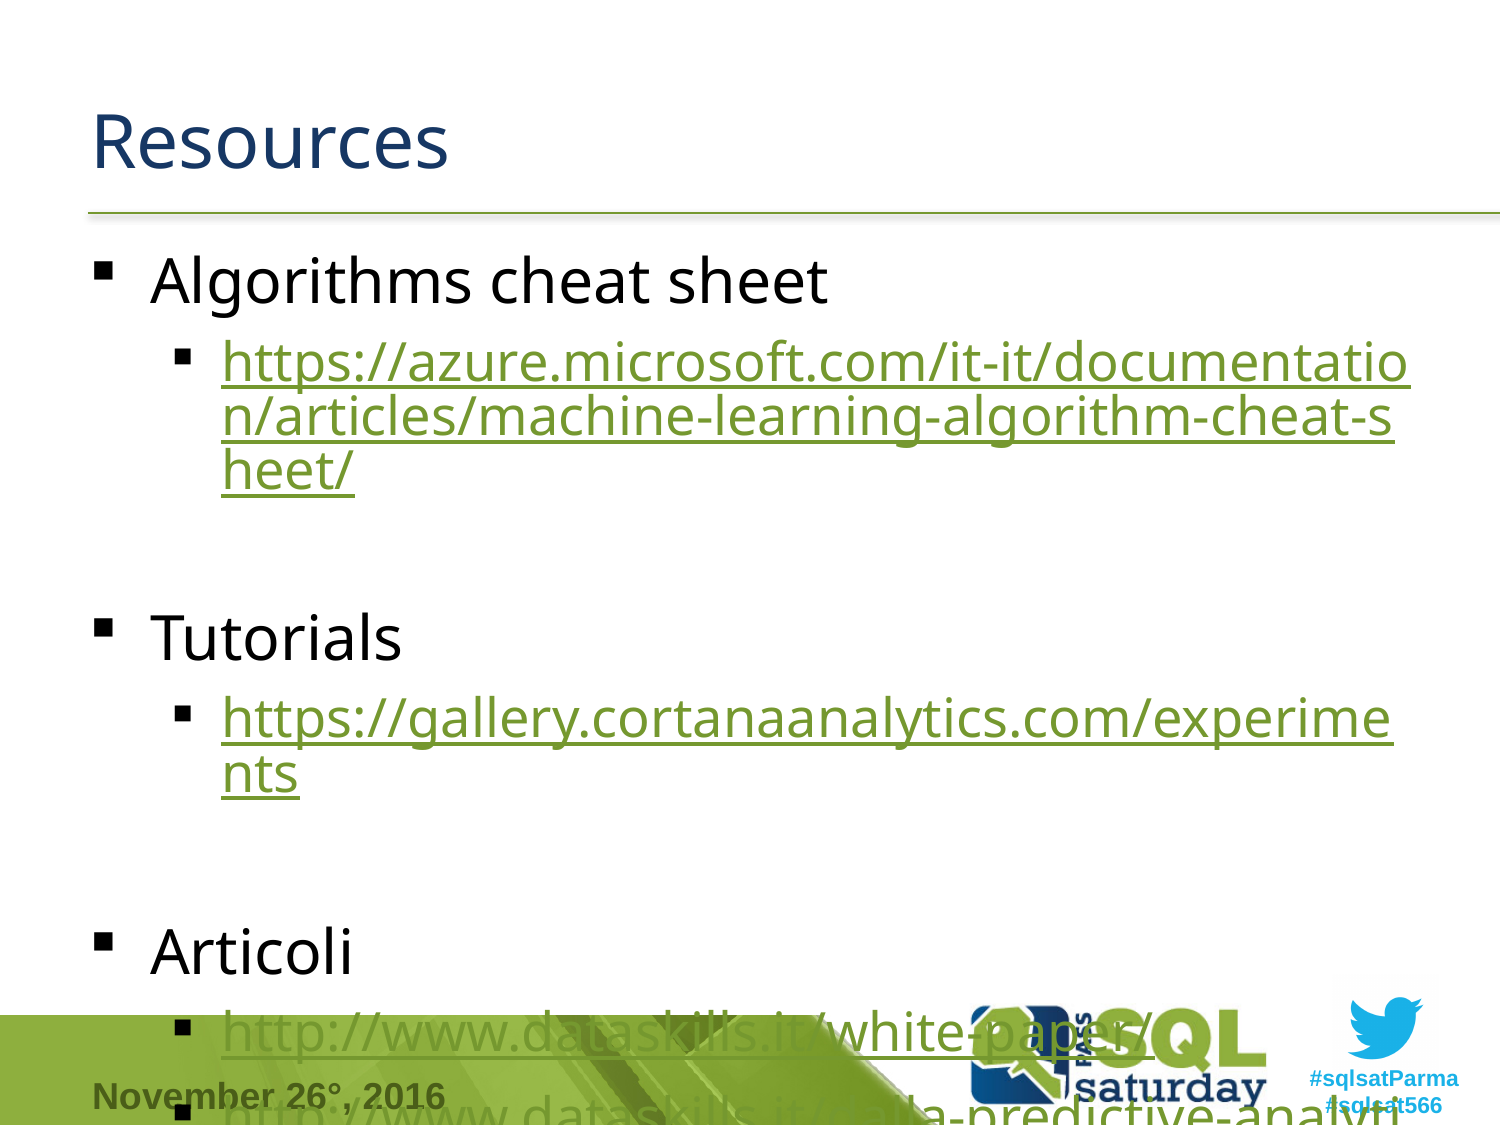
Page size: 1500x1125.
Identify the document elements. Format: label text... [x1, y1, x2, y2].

picture [0, 1004, 1282, 1125]
picture [1332, 974, 1439, 1082]
list Algorithms cheat sheet https://azure.microsoft.com/it-it/documentation/articles/machine-learning-algorithm-cheat-sheet/ Tutorials https://gallery.cortanaanalytics.com/experiments Articoli http://www.dataskills.it/white-paper/ http://www.dataskills.it/dalla-predictive-analytics-alla-prescriptive-analytics/ [74, 233, 1427, 1004]
title Resources [75, 45, 1425, 233]
